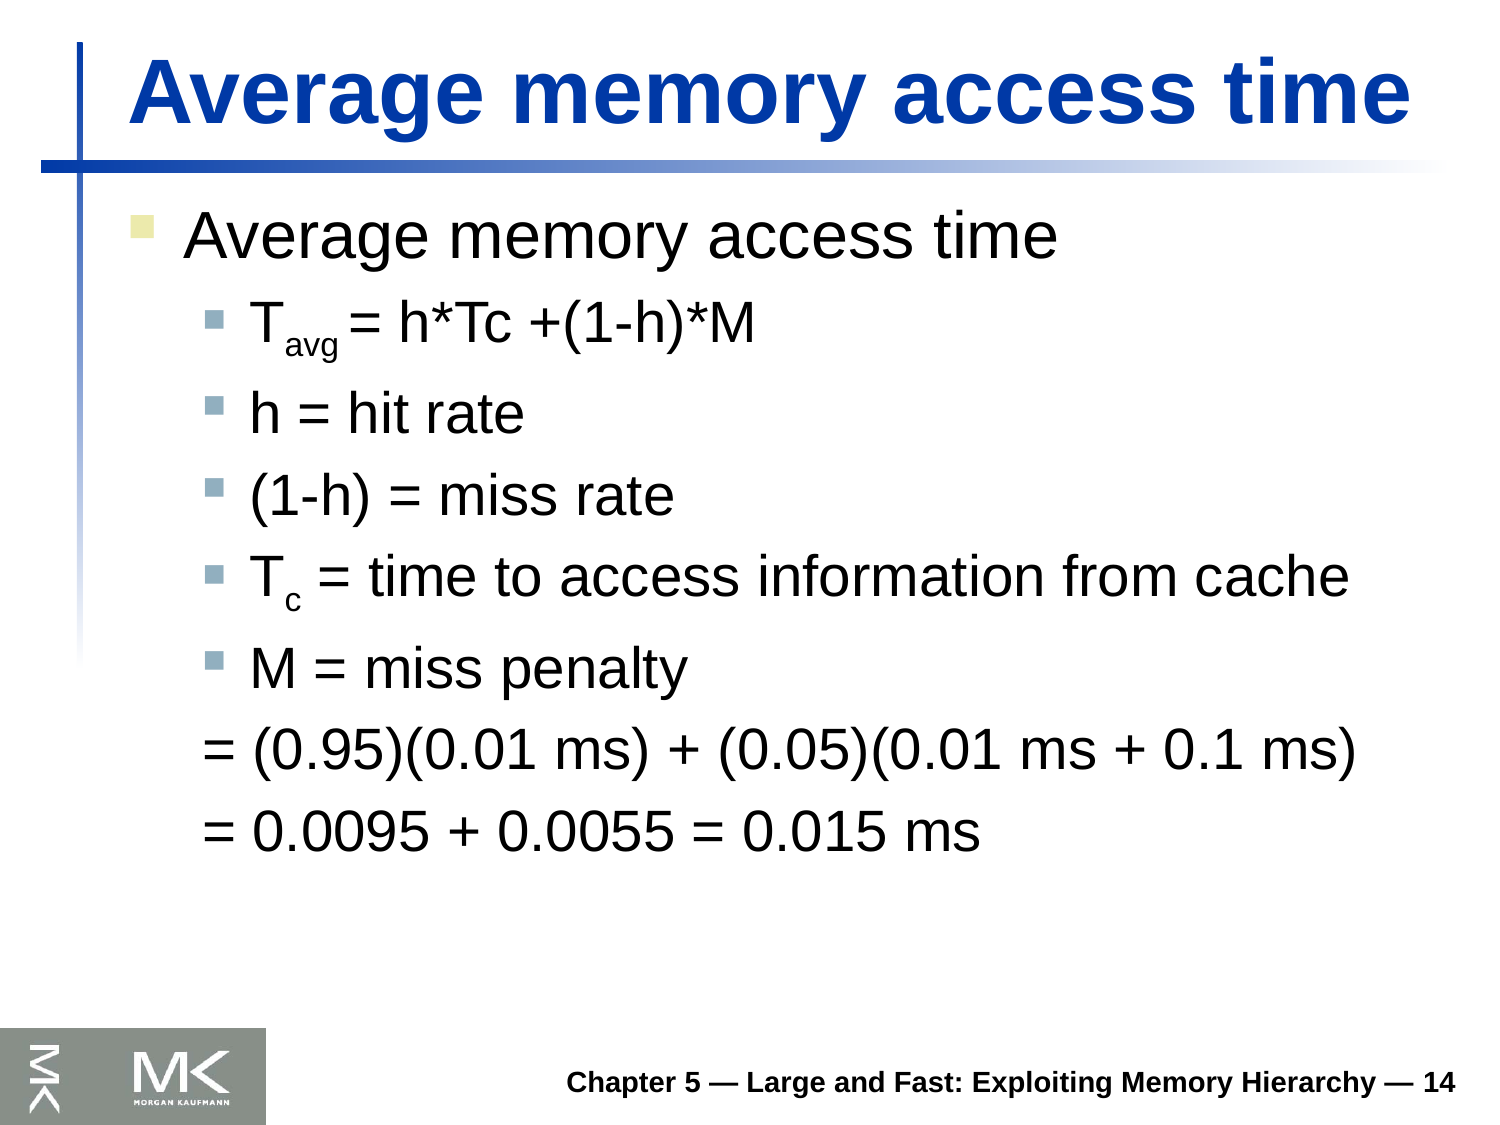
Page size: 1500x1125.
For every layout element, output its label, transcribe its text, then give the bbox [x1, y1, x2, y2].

picture [0, 1028, 266, 1125]
list Average memory access time Tavg = h*Tc +(1-h)*M h = hit rate (1-h) = miss rate Tc = time to access information from cache M = miss penalty = (0.95)(0.01 ms) + (0.05)(0.01 ms + 0.1 ms) = 0.0095 + 0.0055 = 0.015 ms [112, 184, 1469, 1024]
title Average memory access time [112, 23, 1468, 149]
footer Chapter 5 — Large and Fast: Exploiting Memory Hierarchy — 14 [277, 1046, 1471, 1106]
